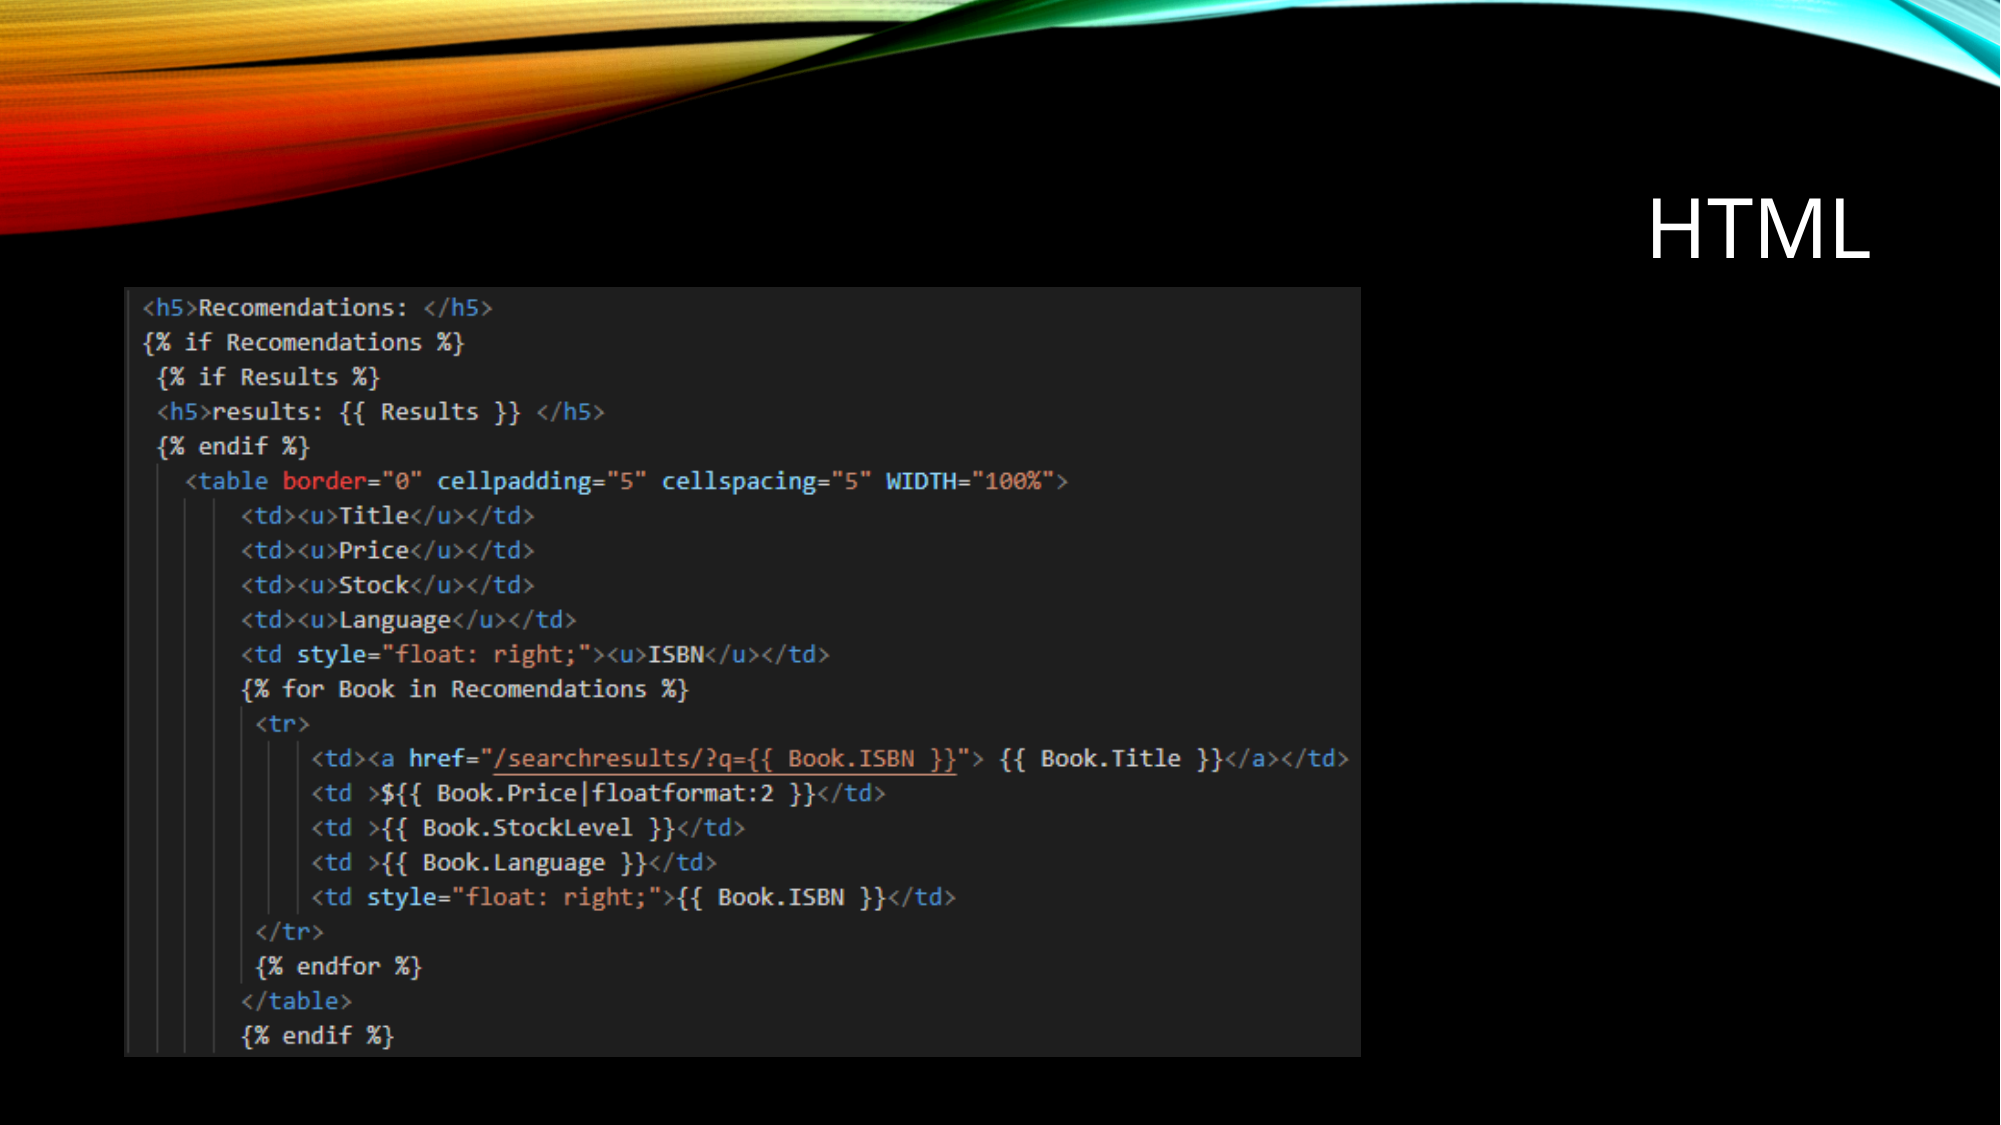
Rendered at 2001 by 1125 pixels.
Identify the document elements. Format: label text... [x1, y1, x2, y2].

title HTML [474, 125, 1888, 338]
picture [0, 0, 2000, 237]
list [124, 287, 1361, 1057]
